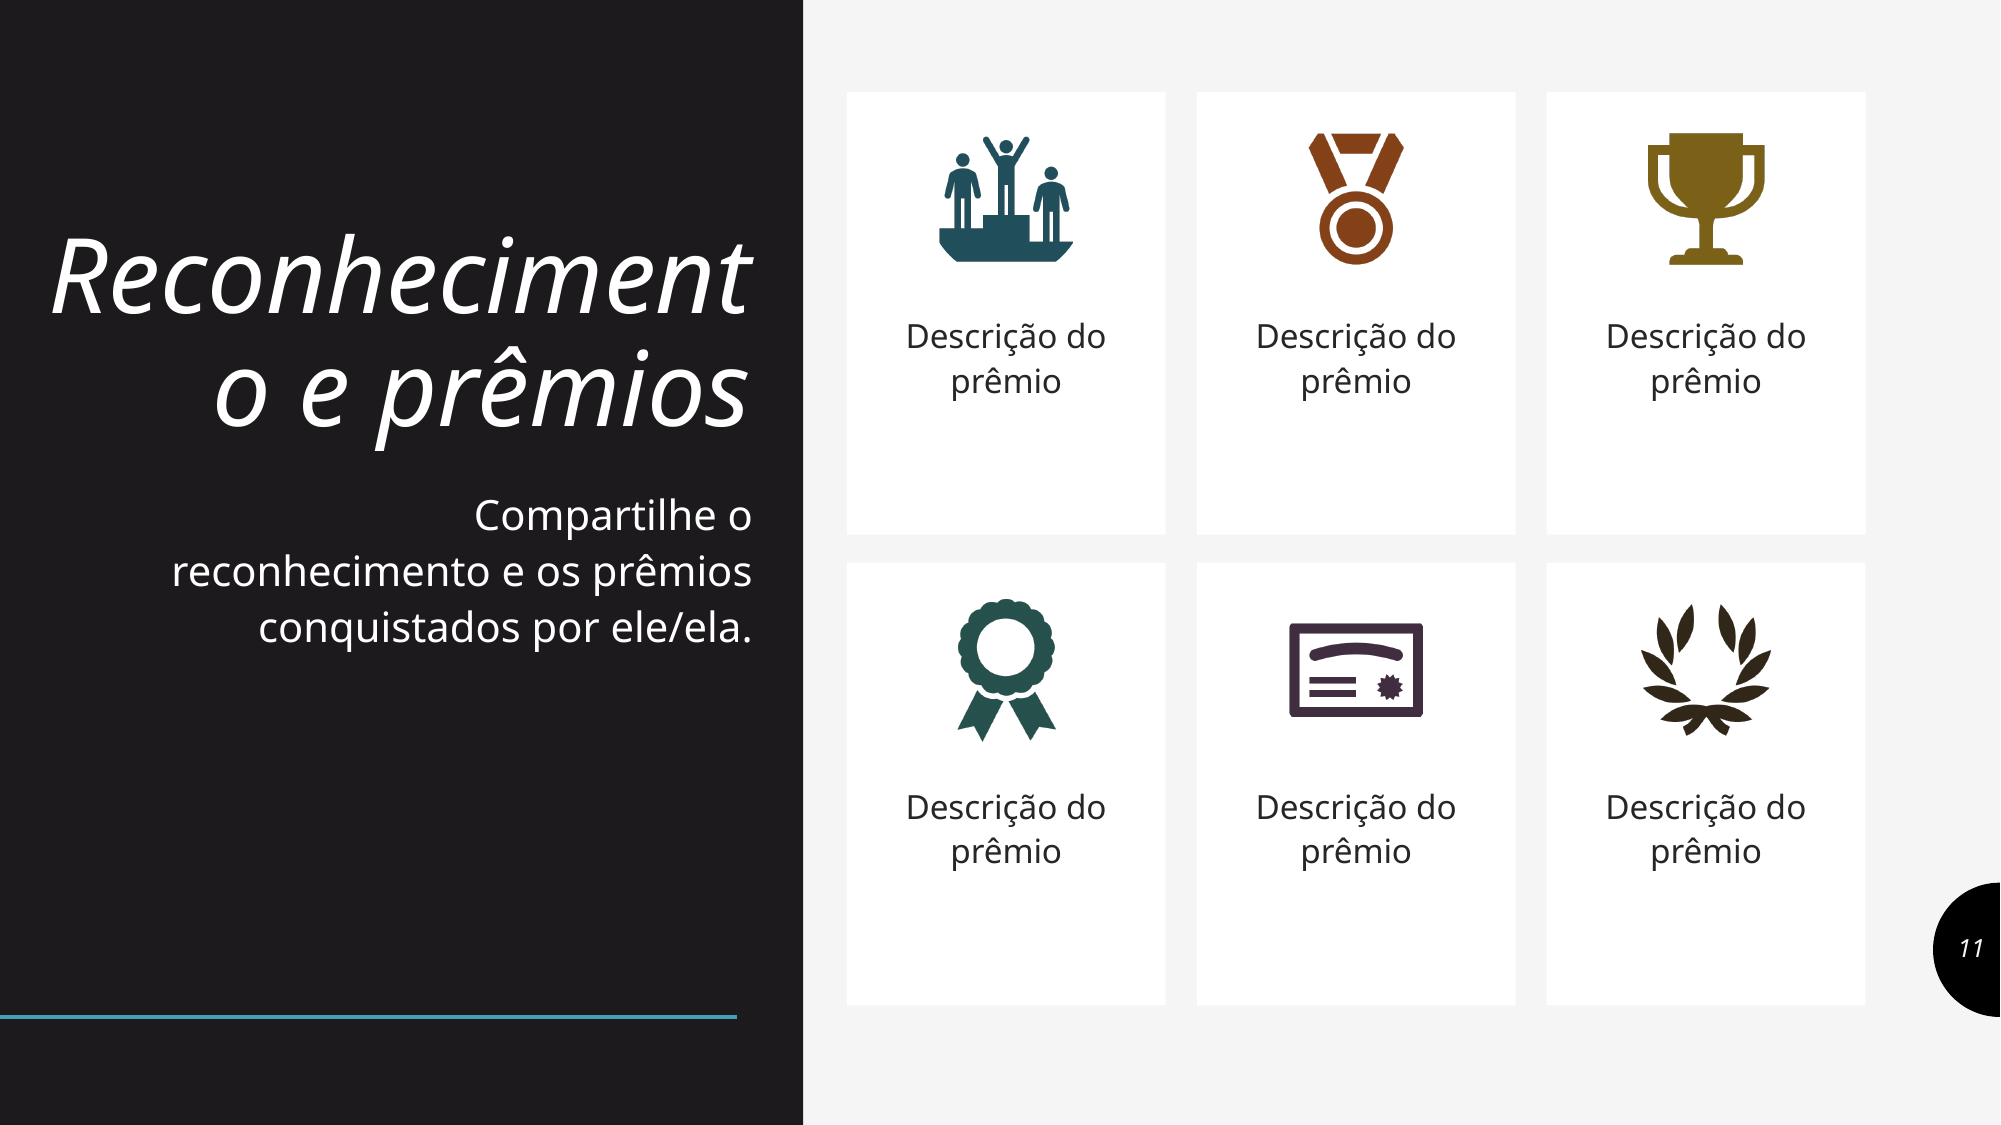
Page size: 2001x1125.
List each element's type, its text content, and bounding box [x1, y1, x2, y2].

picture [1276, 119, 1436, 279]
picture [1626, 590, 1786, 750]
picture [926, 590, 1086, 750]
picture [926, 119, 1086, 279]
list Descrição do prêmio [1546, 562, 1866, 1006]
list Compartilhe o reconhecimento e os prêmios conquistados por ele/ela. [137, 474, 768, 944]
picture [1626, 119, 1786, 279]
list Descrição do prêmio [846, 91, 1166, 535]
list Descrição do prêmio [1546, 91, 1866, 535]
picture [1276, 590, 1436, 750]
slide_number 11 [1933, 919, 2000, 980]
list Descrição do prêmio [1196, 91, 1516, 535]
list Descrição do prêmio [846, 562, 1166, 1006]
title Reconheciment o e prêmios [12, 91, 767, 457]
list Descrição do prêmio [1196, 562, 1516, 1006]
